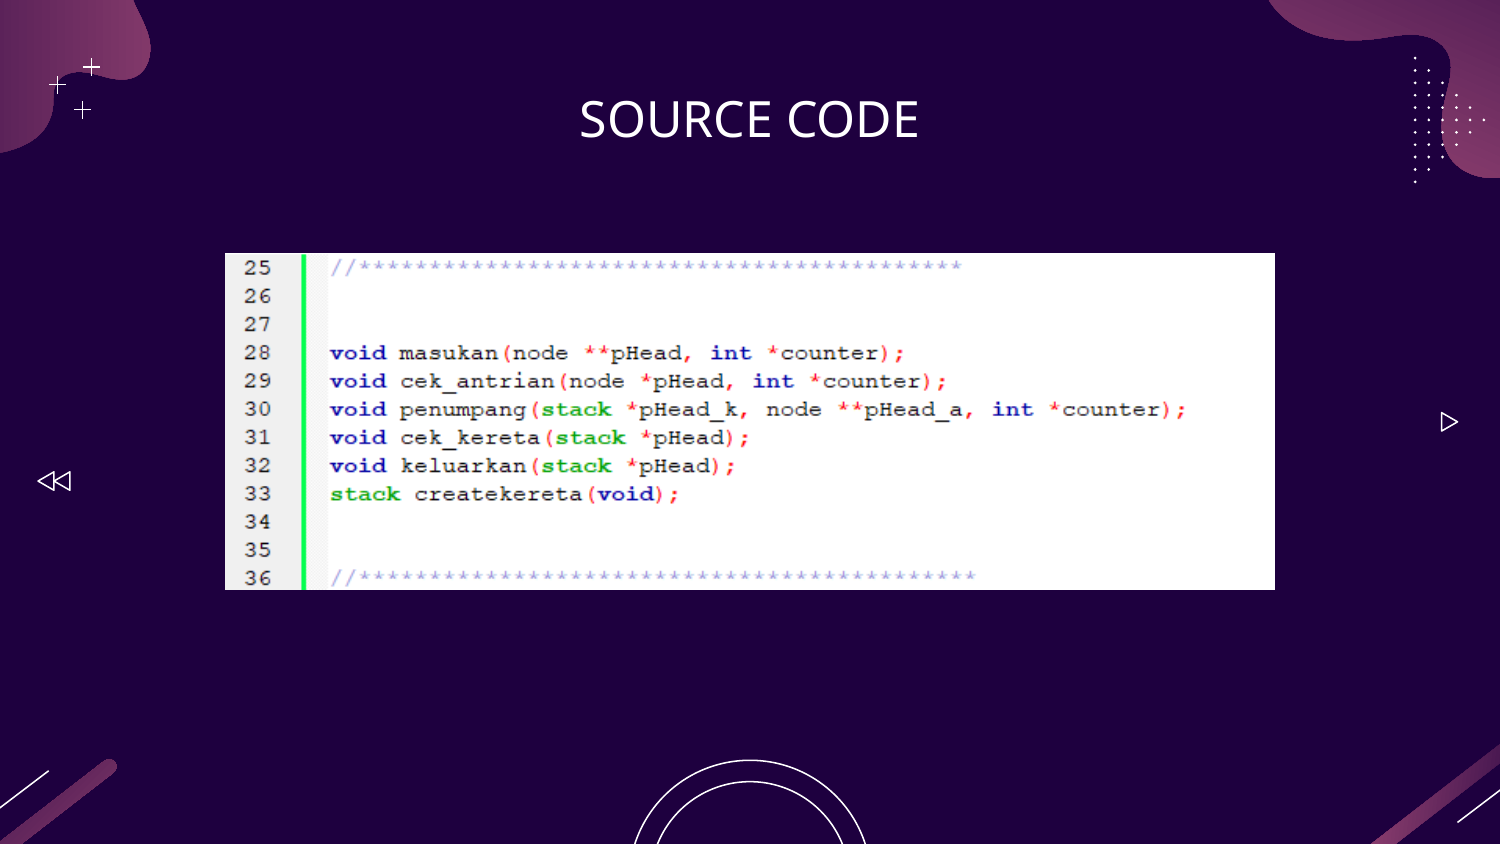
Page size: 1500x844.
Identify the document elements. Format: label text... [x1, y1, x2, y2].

title SOURCE CODE [118, 72, 1382, 167]
picture [225, 253, 1275, 591]
